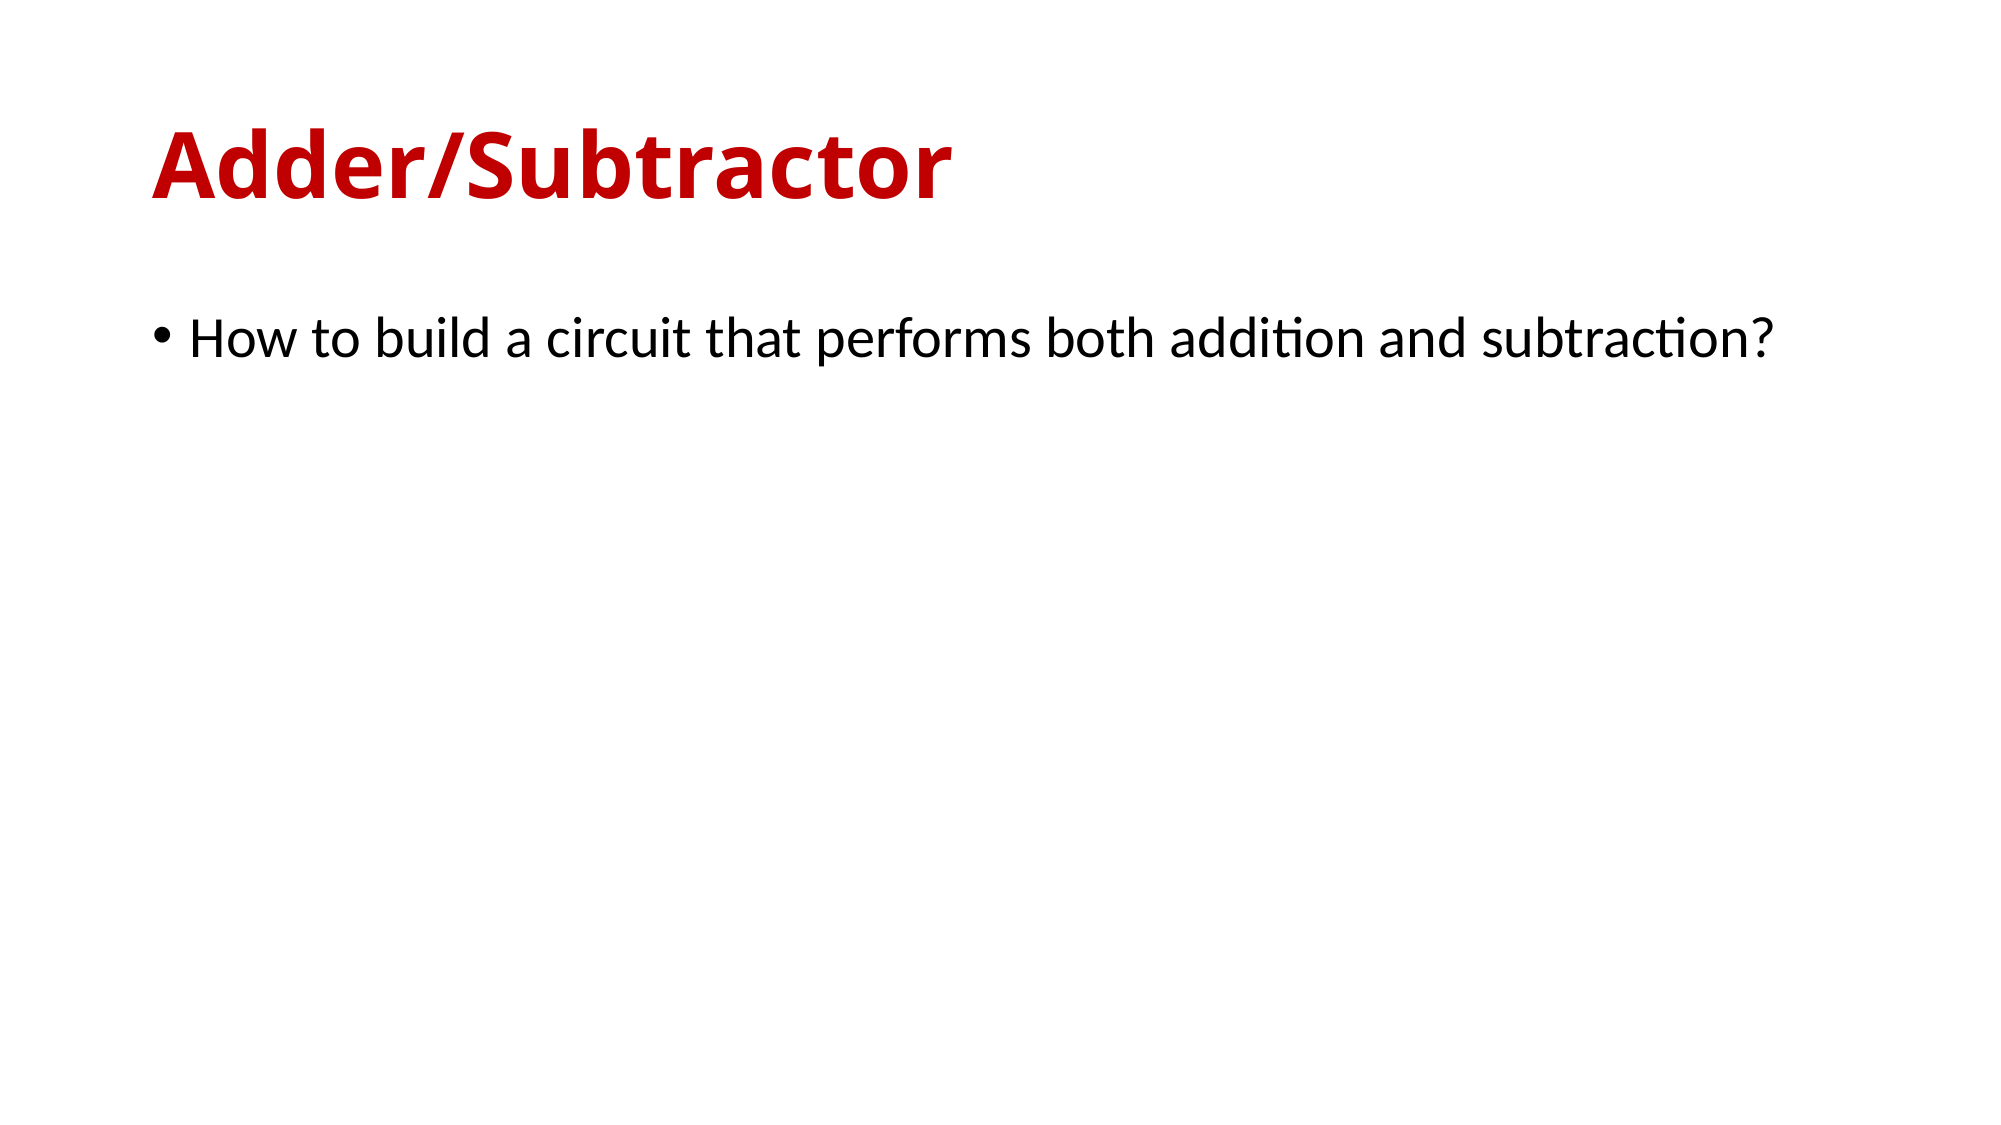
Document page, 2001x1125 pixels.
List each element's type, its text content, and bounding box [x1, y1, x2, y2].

title Adder/Subtractor [137, 59, 1863, 278]
list How to build a circuit that performs both addition and subtraction? [137, 299, 1863, 1014]
